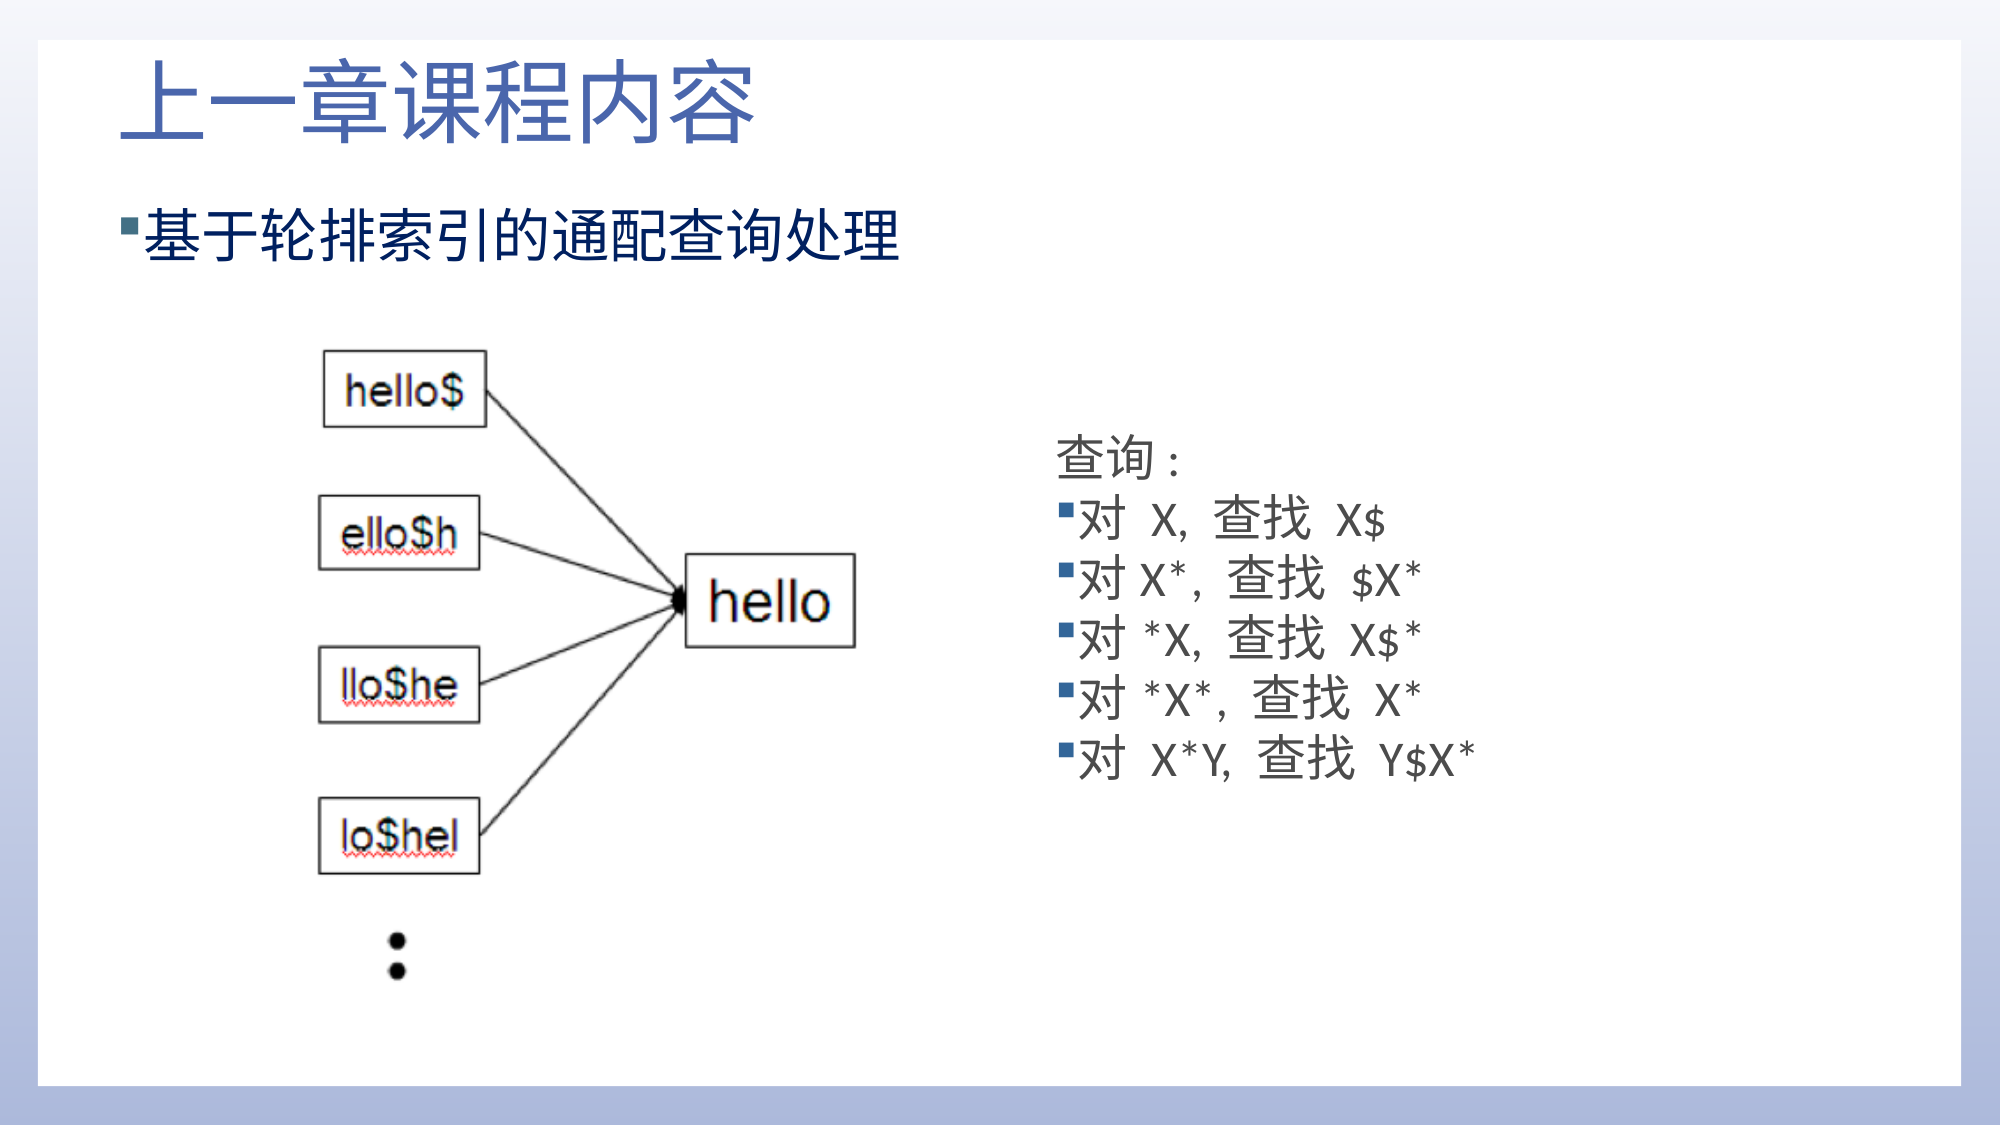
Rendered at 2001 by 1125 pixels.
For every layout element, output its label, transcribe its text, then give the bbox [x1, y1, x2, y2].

picture [306, 331, 882, 995]
text_box 查询: 对 X, 查找 X$ 对X*, 查找 $X* 对*X, 查找 X$* 对*X*, 查找 X* 对 X*Y, 查找 Y$X* [966, 418, 1557, 795]
title 上一章课程内容 [101, 36, 1722, 156]
list 基于轮排索引的通配查询处理 [101, 156, 1810, 1089]
